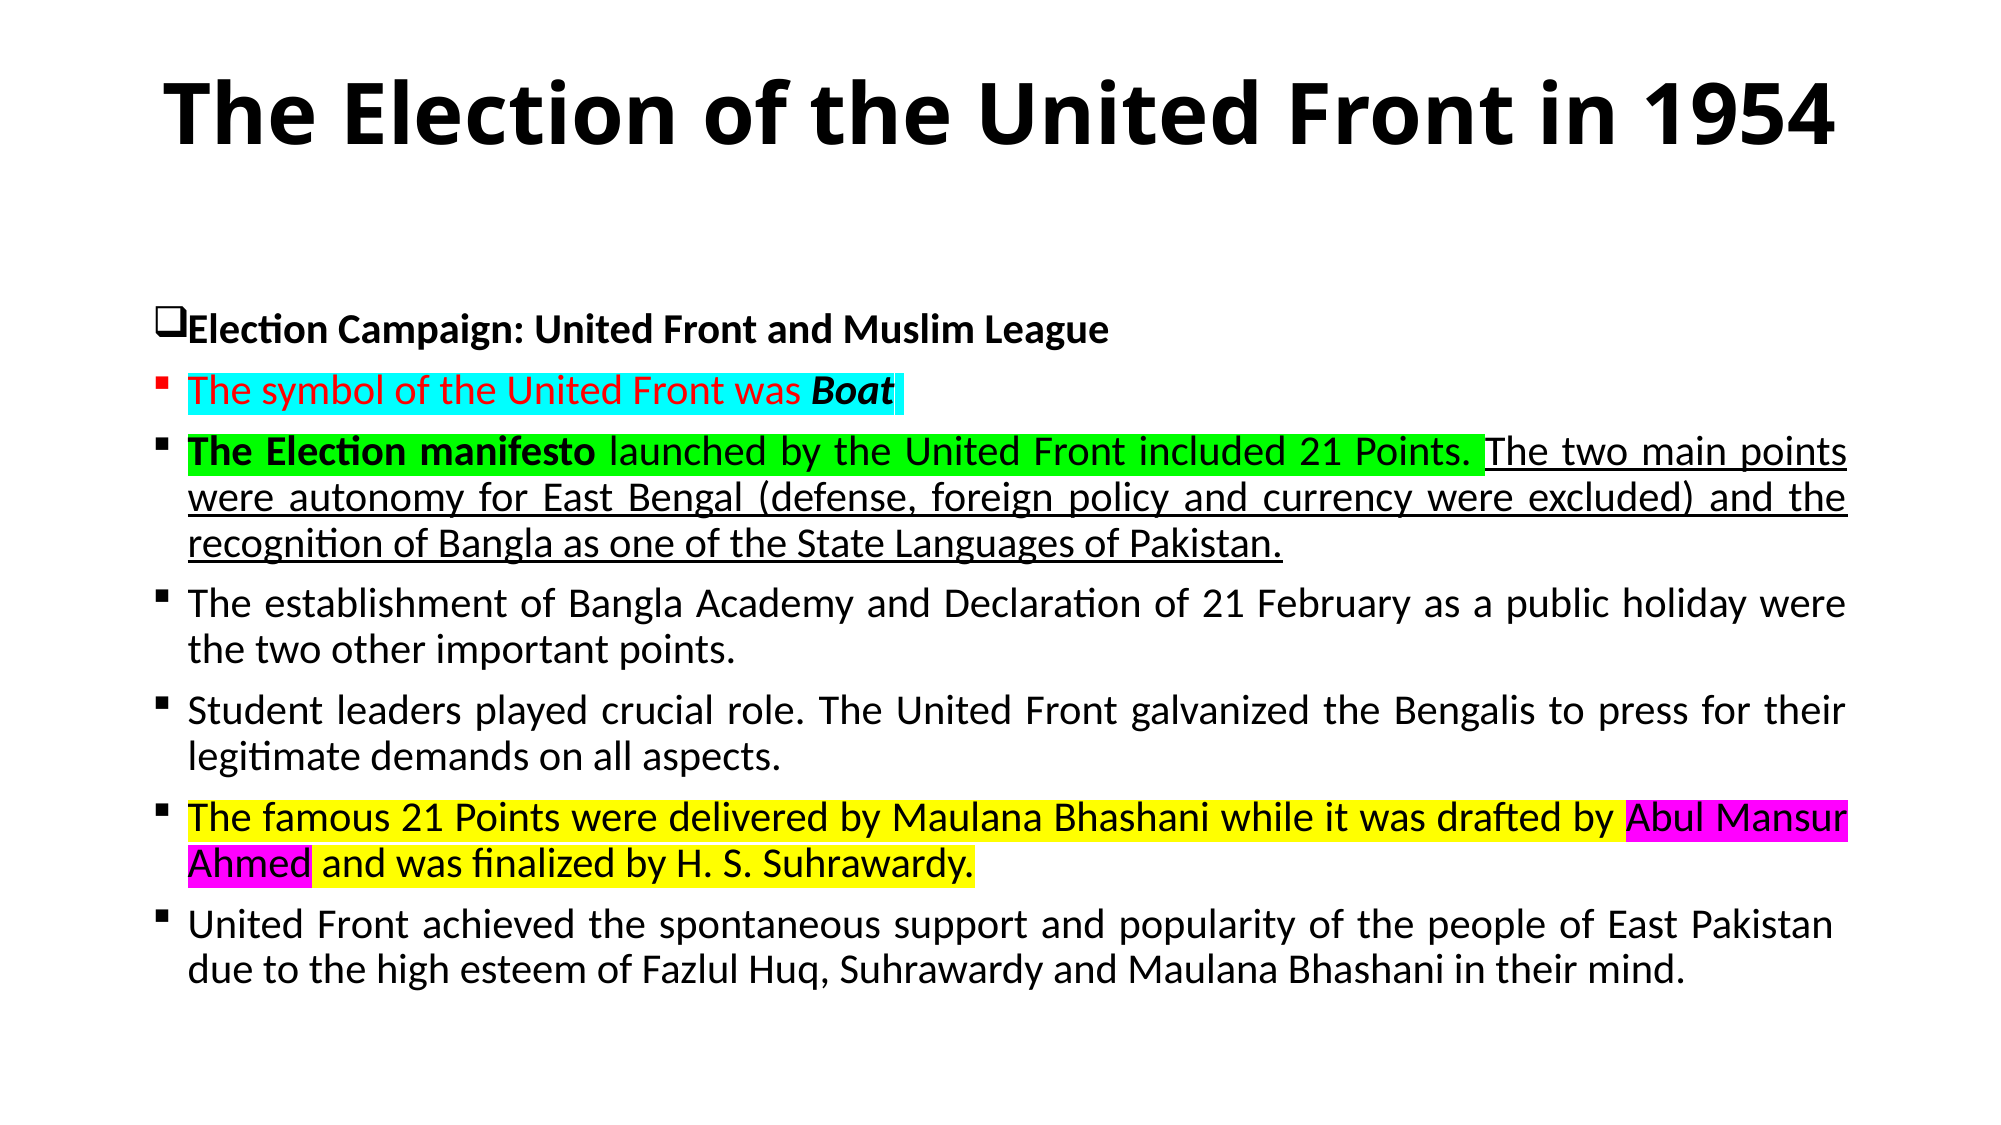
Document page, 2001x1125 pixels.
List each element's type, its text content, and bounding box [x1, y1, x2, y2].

title The Election of the United Front in 1954 [137, 59, 1863, 278]
list Election Campaign: United Front and Muslim League The symbol of the United Front was Boat The Election manifesto launched by the United Front included 21 Points. The two main points were autonomy for East Bengal (defense, foreign policy and currency were excluded) and the recognition of Bangla as one of the State Languages of Pakistan. The establishment of Bangla Academy and Declaration of 21 February as a public holiday were the two other important points. Student leaders played crucial role. The United Front galvanized the Bengalis to press for their legitimate demands on all aspects. The famous 21 Points were delivered by Maulana Bhashani while it was drafted by Abul Mansur Ahmed and was finalized by H. S. Suhrawardy. United Front achieved the spontaneous support and popularity of the people of East Pakistan due to the high esteem of Fazlul Huq, Suhrawardy and Maulana Bhashani in their mind. [137, 299, 1863, 1014]
